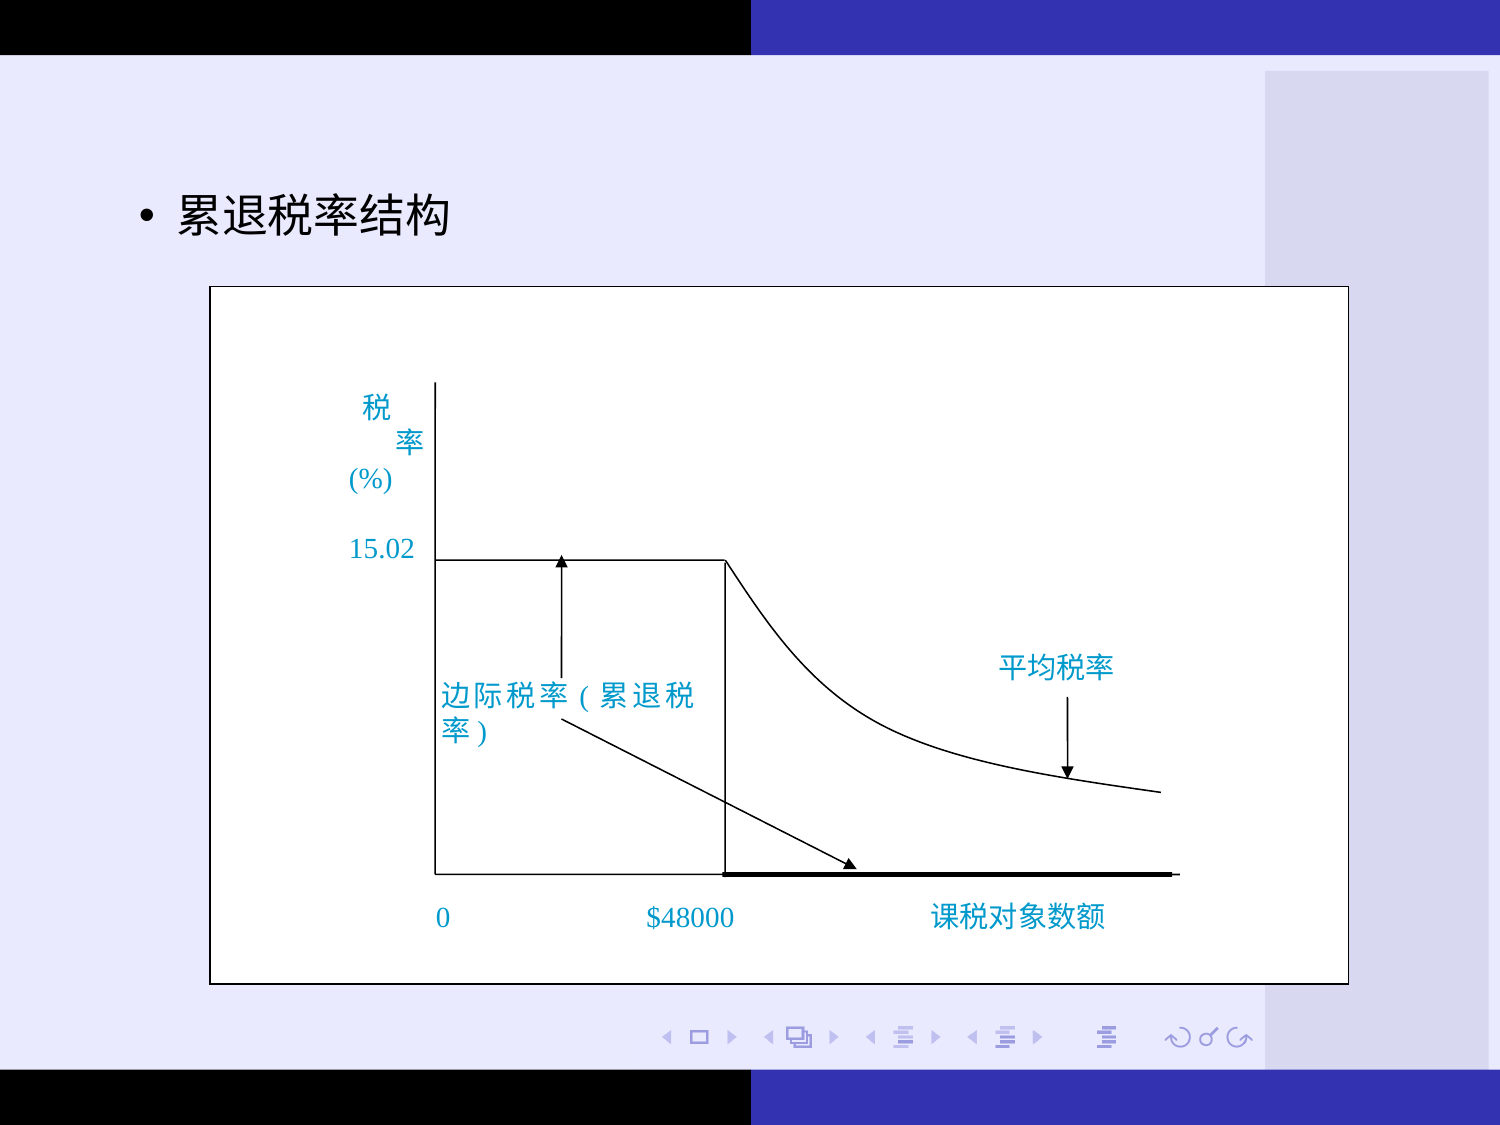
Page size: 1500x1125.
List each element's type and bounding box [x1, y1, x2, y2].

text_box [209, 286, 1349, 985]
text_box [0, 0, 1500, 1125]
